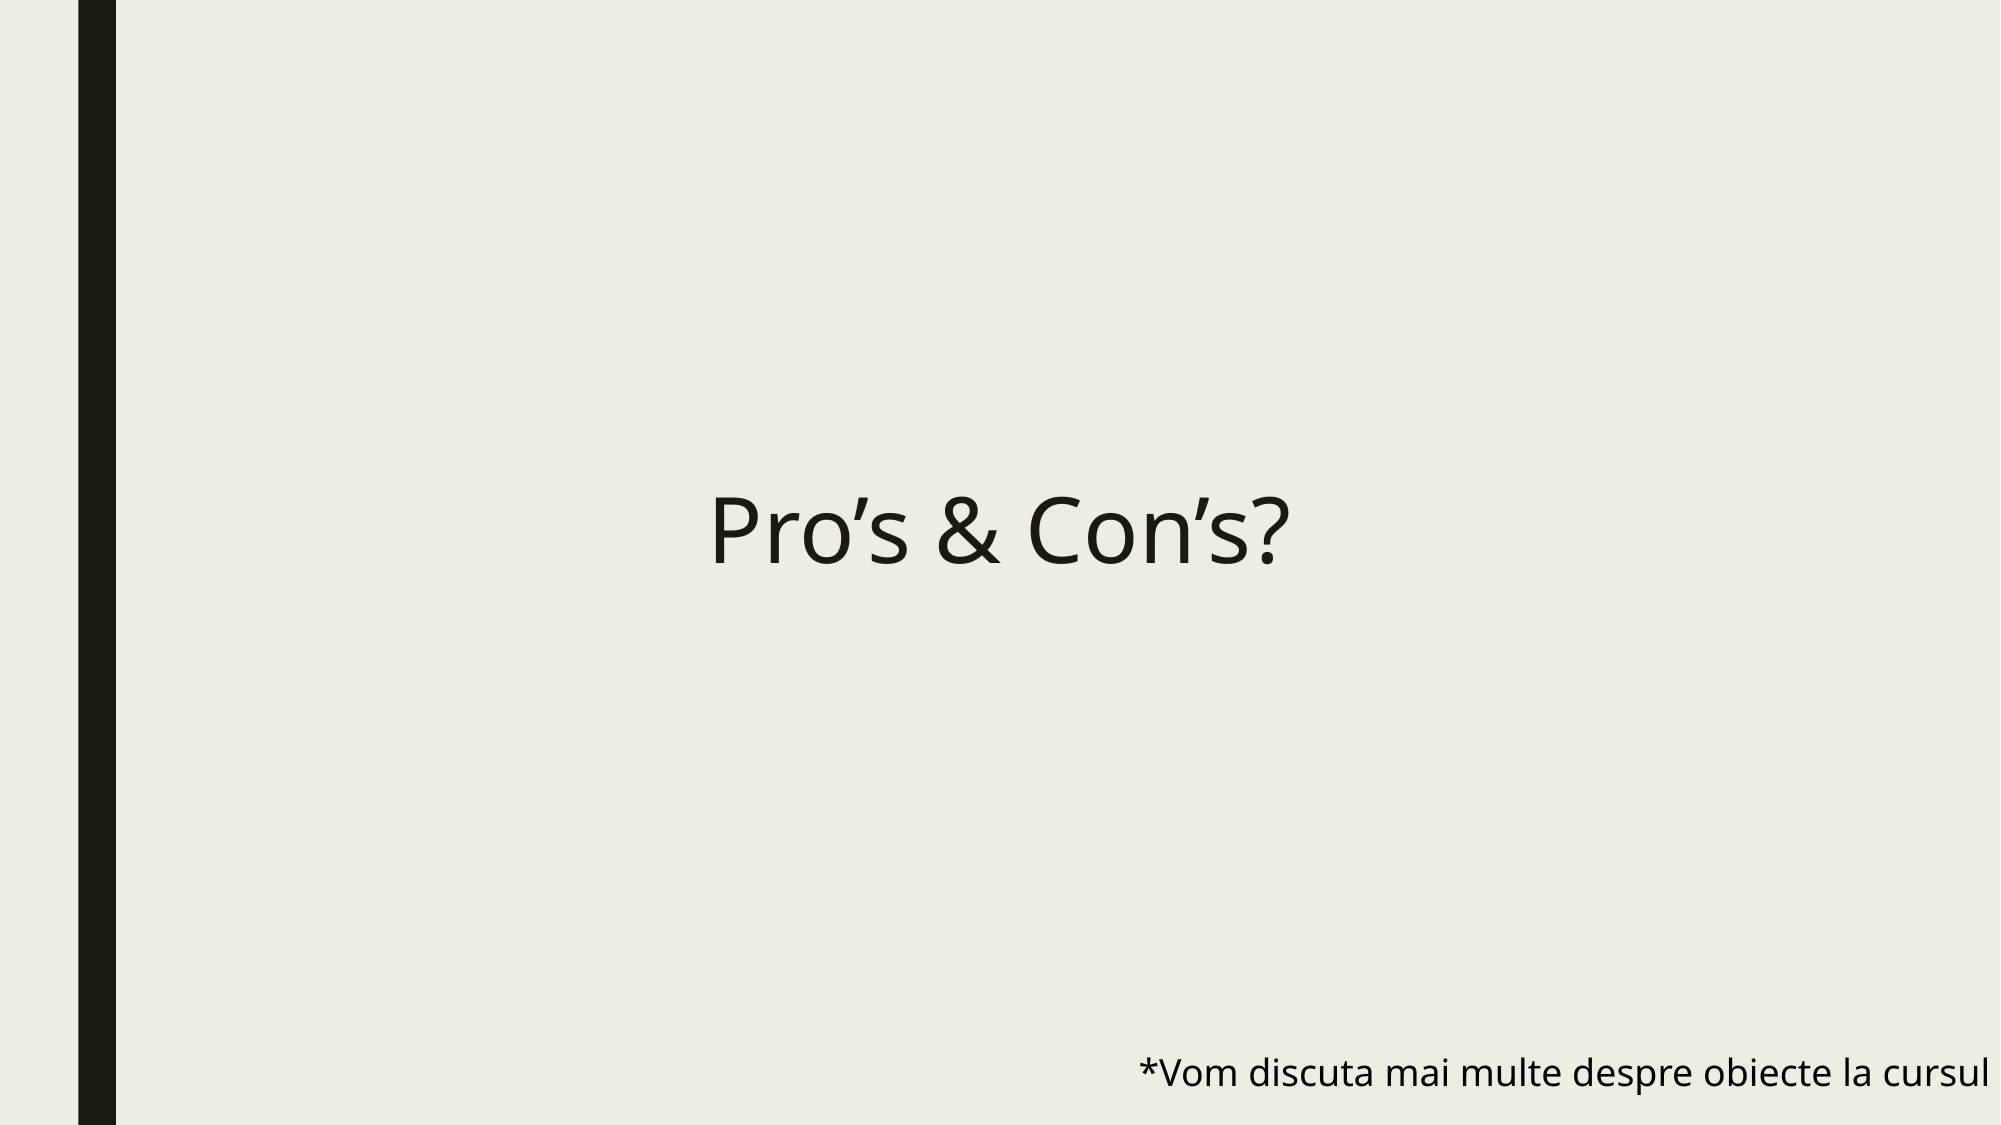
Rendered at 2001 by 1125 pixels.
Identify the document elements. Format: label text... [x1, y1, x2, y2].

text_box *Vom discuta mai multe despre obiecte la cursul 3 [1123, 1041, 2000, 1102]
title Pro’s & Con’s? [212, 477, 1788, 722]
